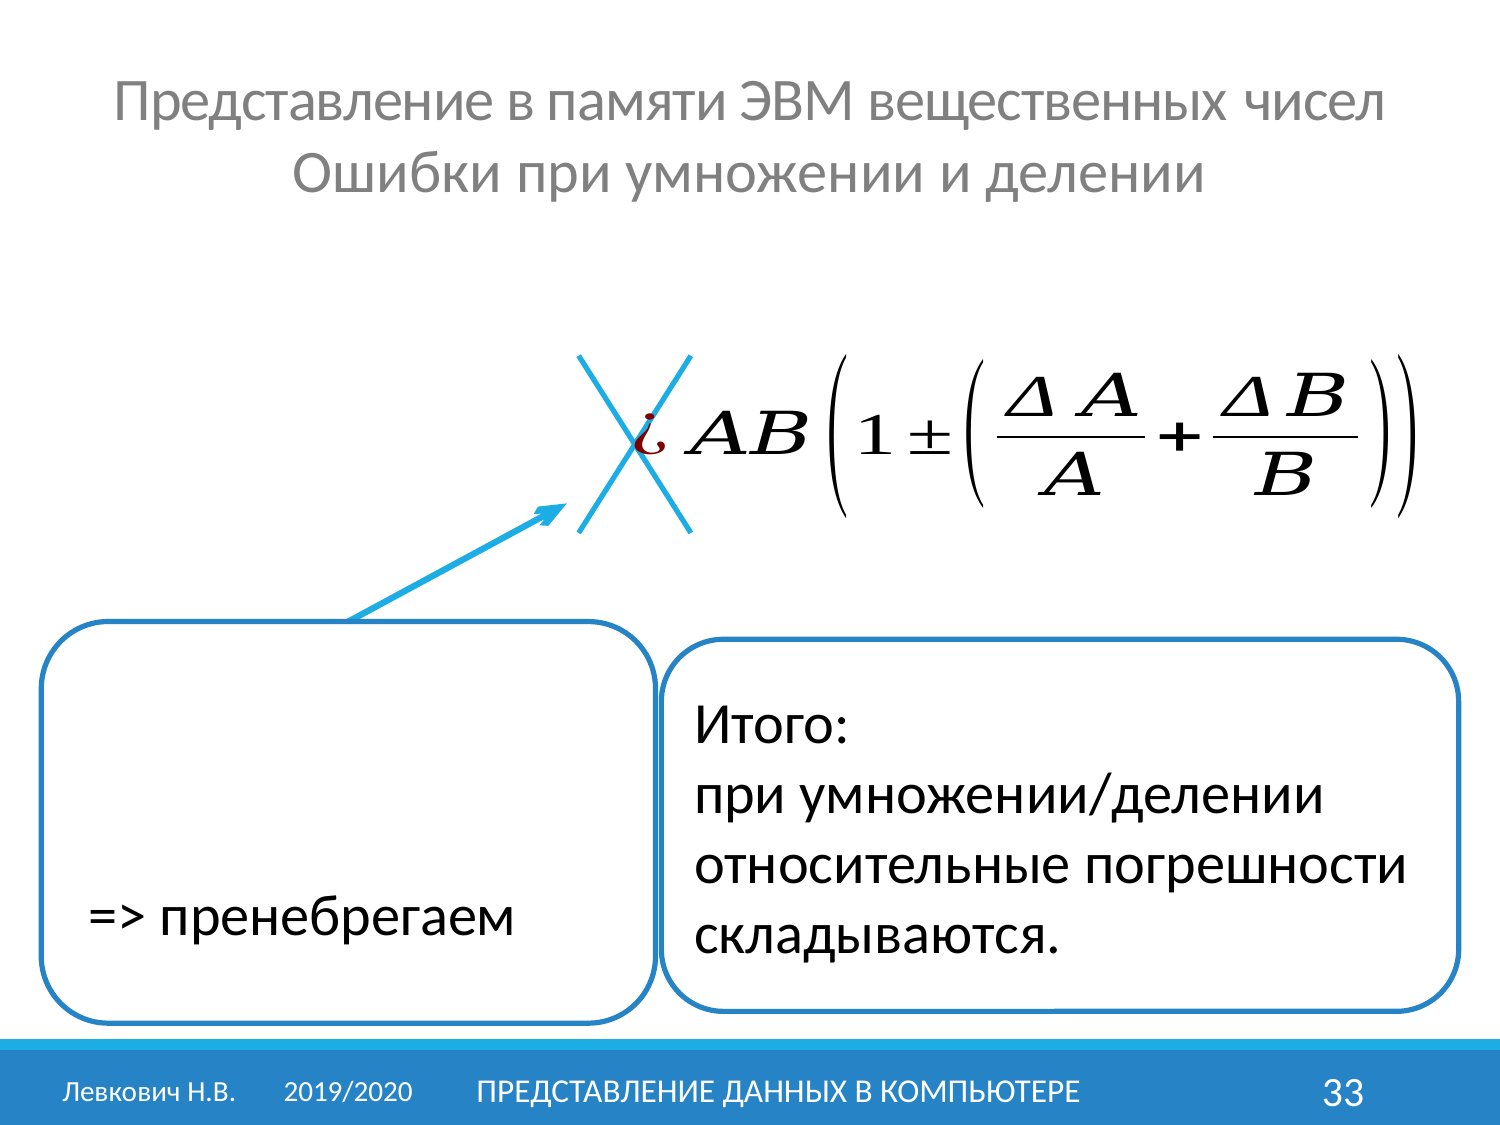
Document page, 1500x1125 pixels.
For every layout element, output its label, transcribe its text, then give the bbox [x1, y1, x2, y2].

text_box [578, 355, 692, 534]
text_box Итого: при умножении/делении относительные погрешности складываются. [660, 637, 1461, 1013]
footer Представление данных в компьютере [453, 1059, 1105, 1120]
slide_number 33 [1218, 1059, 1380, 1120]
text_box Представление в памяти ЭВМ вещественных чисел Ошибки при умножении и делении [41, 78, 1459, 198]
slide_number Левкович Н.В. 2019/2020 [47, 1059, 440, 1120]
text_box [347, 502, 568, 622]
